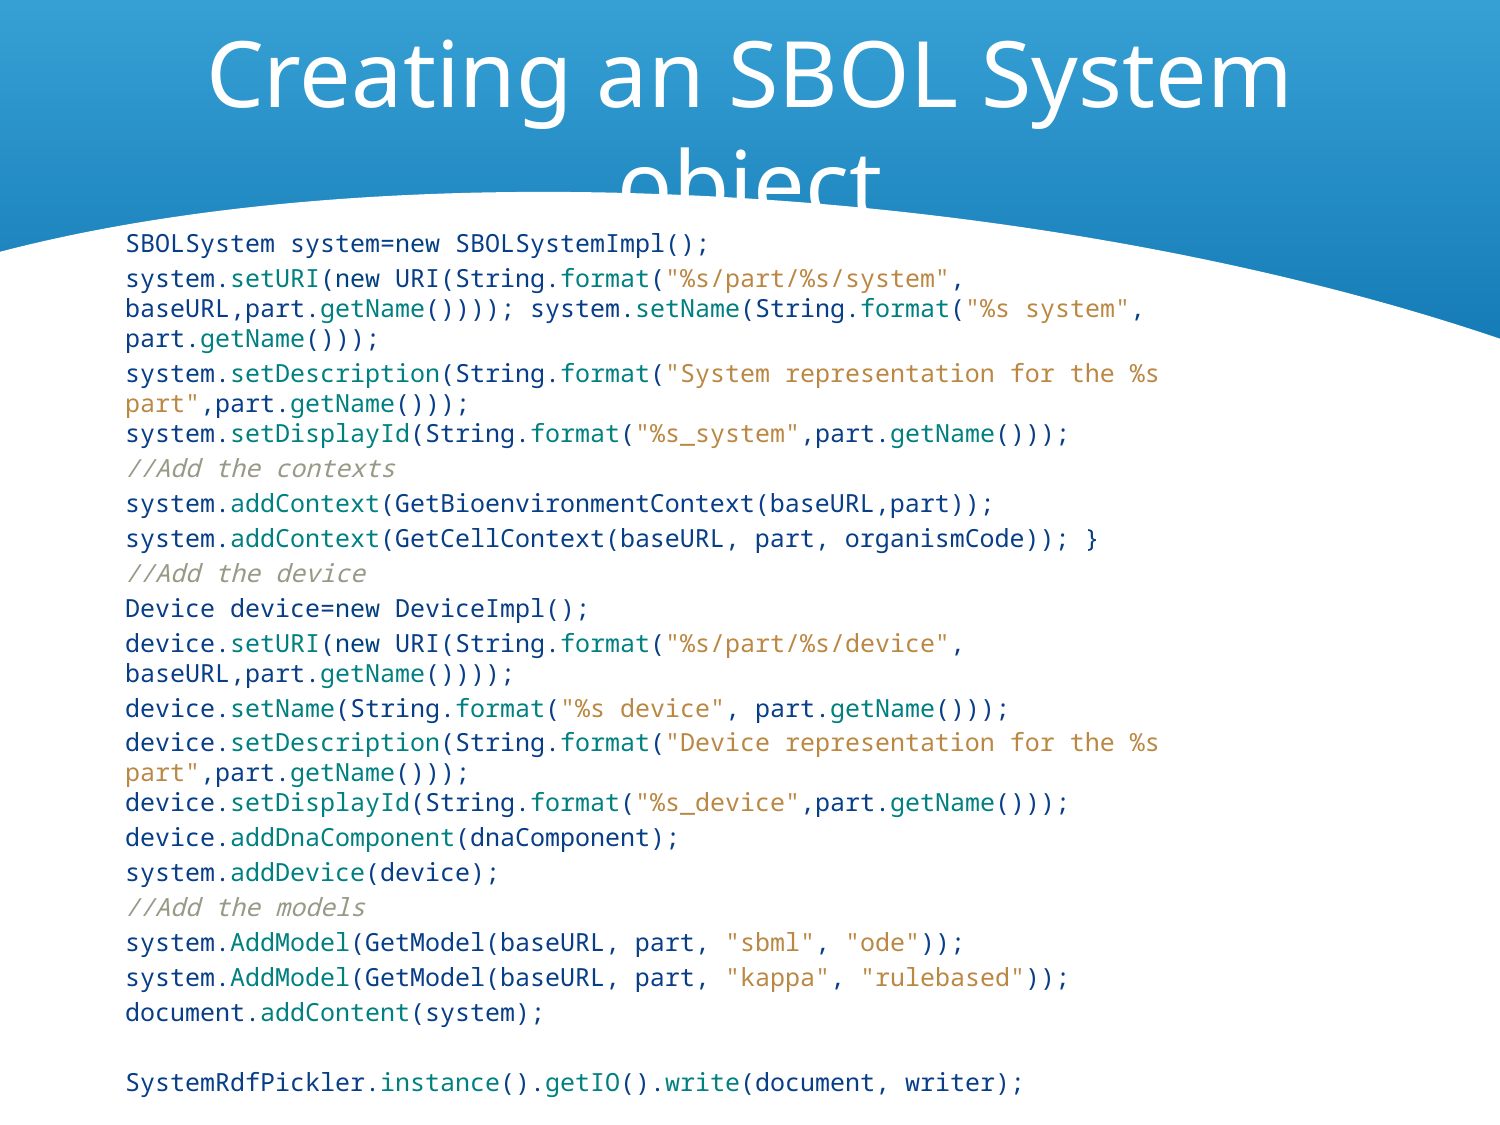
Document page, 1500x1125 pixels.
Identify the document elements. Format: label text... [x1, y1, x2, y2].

list SBOLSystem system=new SBOLSystemImpl(); system.setURI(new URI(String.format("%s/part/%s/system", baseURL,part.getName()))); system.setName(String.format("%s system", part.getName())); system.setDescription(String.format("System representation for the %s part",part.getName())); system.setDisplayId(String.format("%s_system",part.getName())); //Add the contexts system.addContext(GetBioenvironmentContext(baseURL,part)); system.addContext(GetCellContext(baseURL, part, organismCode)); } //Add the device Device device=new DeviceImpl(); device.setURI(new URI(String.format("%s/part/%s/device", baseURL,part.getName()))); device.setName(String.format("%s device", part.getName())); device.setDescription(String.format("Device representation for the %s part",part.getName())); device.setDisplayId(String.format("%s_device",part.getName())); device.addDnaComponent(dnaComponent); system.addDevice(device); //Add the models system.AddModel(GetModel(baseURL, part, "sbml", "ode")); system.AddModel(GetModel(baseURL, part, "kappa", "rulebased")); document.addContent(system); SystemRdfPickler.instance().getIO().write(document, writer); [110, 229, 1326, 1125]
title Creating an SBOL System object [75, 23, 1425, 229]
